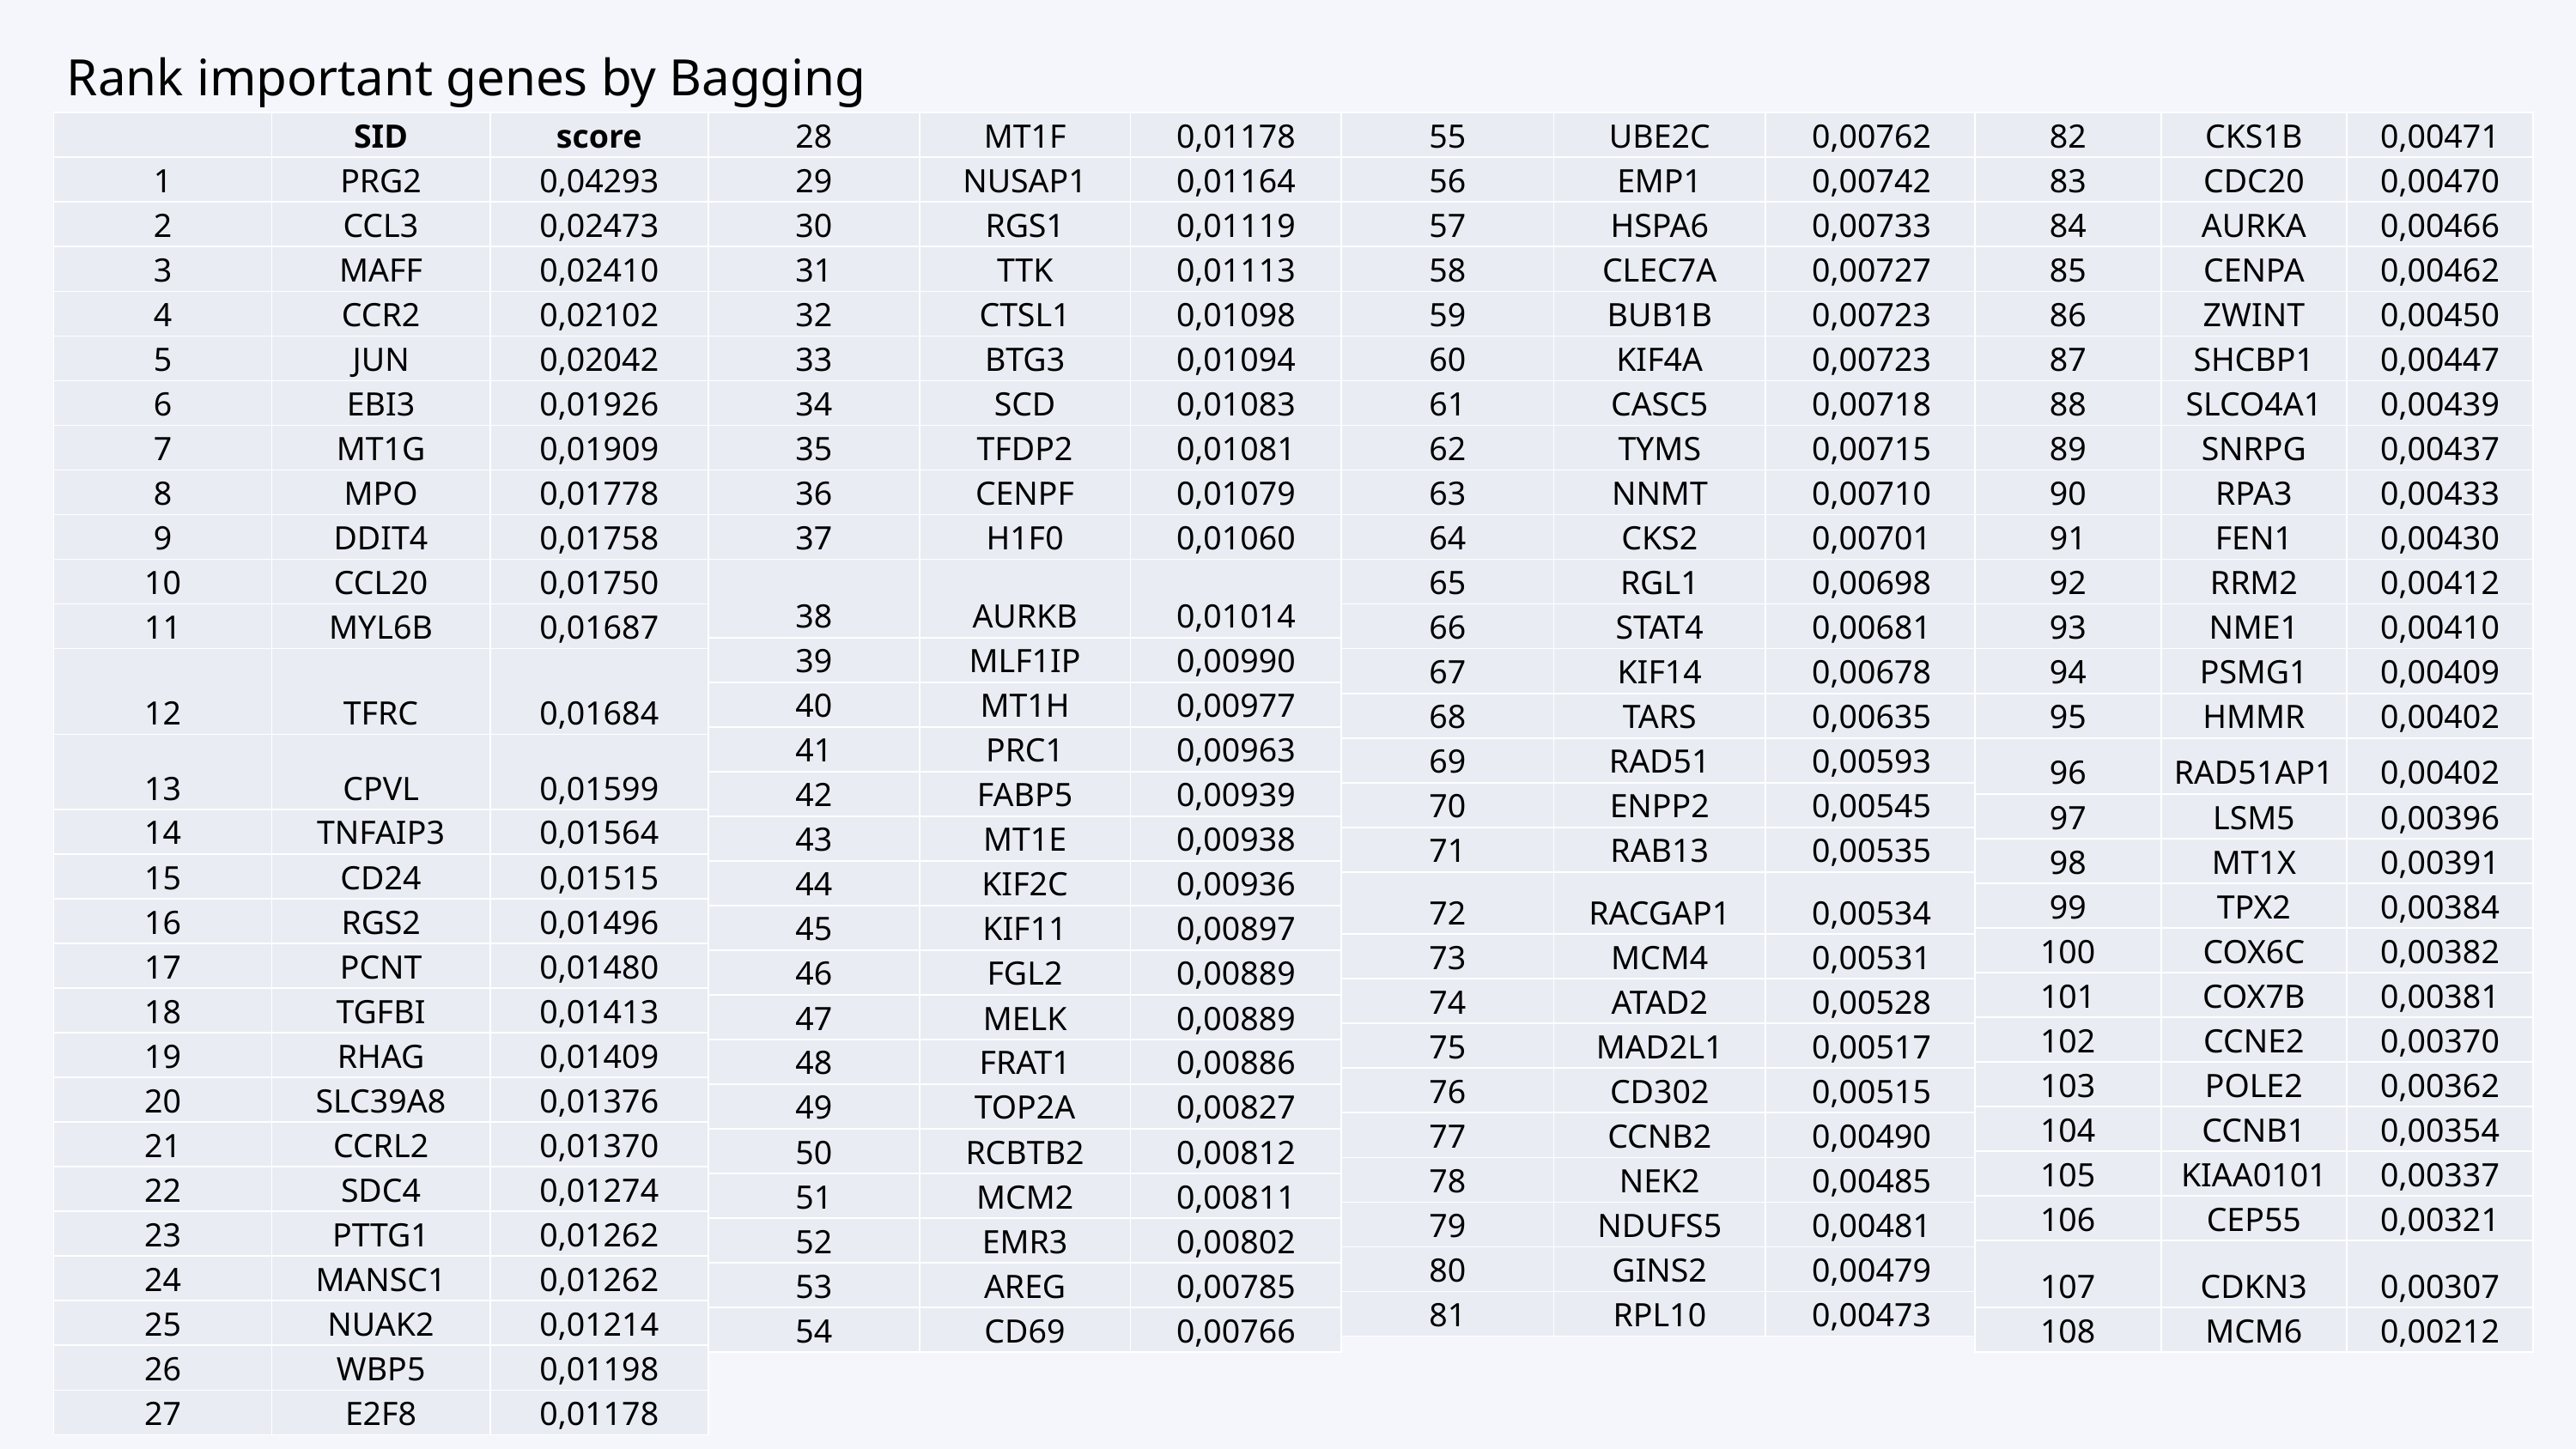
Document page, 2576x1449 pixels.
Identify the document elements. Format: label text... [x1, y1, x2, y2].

table_cell TGFBI [272, 989, 489, 1032]
table_cell 0,00362 [2348, 1063, 2532, 1106]
table_cell MT1X [2162, 840, 2346, 882]
table_cell RPL10 [1554, 1292, 1765, 1336]
table_cell MLF1IP [920, 639, 1130, 682]
table_cell 0,01687 [491, 604, 708, 648]
table_cell 0,00439 [2348, 381, 2532, 425]
table_cell 0,01094 [1131, 336, 1340, 380]
table_cell JUN [272, 336, 489, 380]
table_cell 23 [54, 1212, 271, 1255]
table_header 82 [1976, 113, 2160, 156]
table_cell 26 [54, 1346, 271, 1390]
table_cell 8 [54, 470, 271, 514]
table_cell 0,01376 [491, 1078, 708, 1121]
table_cell 14 [54, 810, 271, 853]
table_cell 70 [1342, 784, 1553, 827]
table_cell 0,00733 [1766, 203, 1974, 246]
table_cell 76 [1342, 1069, 1553, 1112]
table_cell 0,00812 [1131, 1130, 1340, 1173]
table_cell 87 [1976, 336, 2160, 380]
table_cell 104 [1976, 1107, 2160, 1150]
table_cell 0,02410 [491, 247, 708, 291]
table_cell 69 [1342, 739, 1553, 782]
table_cell 0,01413 [491, 989, 708, 1032]
table_cell 0,00897 [1131, 906, 1340, 949]
table_header 0,00471 [2348, 113, 2532, 156]
table_cell KIF11 [920, 906, 1130, 949]
table_cell CENPF [920, 470, 1130, 514]
table_cell KIF2C [920, 862, 1130, 905]
table_cell CCL3 [272, 203, 489, 246]
table_cell NME1 [2162, 604, 2346, 648]
table_cell 105 [1976, 1152, 2160, 1195]
table_cell H1F0 [920, 515, 1130, 559]
table_cell 60 [1342, 336, 1553, 380]
table_cell 21 [54, 1123, 271, 1166]
table_cell 0,00936 [1131, 862, 1340, 905]
table_cell CPVL [272, 735, 489, 809]
table_cell 85 [1976, 247, 2160, 291]
table_cell 0,00811 [1131, 1174, 1340, 1217]
table_cell 0,00517 [1766, 1024, 1974, 1067]
table_cell 65 [1342, 560, 1553, 603]
table_cell 0,00802 [1131, 1219, 1340, 1262]
table_cell 92 [1976, 560, 2160, 603]
table_cell PSMG1 [2162, 649, 2346, 693]
table_cell 103 [1976, 1063, 2160, 1106]
table_cell 102 [1976, 1018, 2160, 1061]
table_cell 11 [54, 604, 271, 648]
table_cell 0,00447 [2348, 336, 2532, 380]
table_cell CCR2 [272, 292, 489, 336]
table_cell 42 [709, 773, 919, 815]
table_cell TOP2A [920, 1085, 1130, 1128]
table_cell 0,01778 [491, 470, 708, 514]
table_cell TFDP2 [920, 426, 1130, 470]
table_cell LSM5 [2162, 795, 2346, 838]
table_cell 57 [1342, 203, 1553, 246]
table_cell RAD51AP1 [2162, 739, 2346, 793]
table_cell 0,02473 [491, 203, 708, 246]
table_cell 0,02102 [491, 292, 708, 336]
table_cell 73 [1342, 935, 1553, 978]
table_header UBE2C [1554, 113, 1765, 156]
table_cell FEN1 [2162, 515, 2346, 559]
table_cell 0,00490 [1766, 1113, 1974, 1157]
table_cell 0,00485 [1766, 1158, 1974, 1202]
table_cell 2 [54, 203, 271, 246]
table_cell RPA3 [2162, 470, 2346, 514]
table_cell 66 [1342, 604, 1553, 648]
table_cell BTG3 [920, 336, 1130, 380]
table_cell 20 [54, 1078, 271, 1121]
table_cell 0,00545 [1766, 784, 1974, 827]
table_cell 91 [1976, 515, 2160, 559]
table_cell 0,00710 [1766, 470, 1974, 514]
table_cell 49 [709, 1085, 919, 1128]
table_cell 97 [1976, 795, 2160, 838]
table_cell MAD2L1 [1554, 1024, 1765, 1067]
table_cell 0,00307 [2348, 1241, 2532, 1307]
table_cell 0,00593 [1766, 739, 1974, 782]
table_cell 83 [1976, 158, 2160, 201]
table_cell 0,00462 [2348, 247, 2532, 291]
table_cell 0,01274 [491, 1167, 708, 1210]
table_cell 1 [54, 158, 271, 201]
table_cell 0,00827 [1131, 1085, 1340, 1128]
table_cell 47 [709, 996, 919, 1039]
table_cell 22 [54, 1167, 271, 1210]
table_cell 101 [1976, 973, 2160, 1016]
table_cell FRAT1 [920, 1040, 1130, 1083]
table_cell 44 [709, 862, 919, 905]
table_cell 0,00785 [1131, 1264, 1340, 1307]
table_cell GINS2 [1554, 1247, 1765, 1291]
table_cell 37 [709, 515, 919, 559]
table_cell PTTG1 [272, 1212, 489, 1255]
table_cell 58 [1342, 247, 1553, 291]
table_cell MCM6 [2162, 1308, 2346, 1351]
table_cell CDKN3 [2162, 1241, 2346, 1307]
table_cell 0,01262 [491, 1257, 708, 1300]
table_cell 0,00534 [1766, 873, 1974, 933]
table_cell 0,00450 [2348, 292, 2532, 336]
table_cell 78 [1342, 1158, 1553, 1202]
table_cell 0,00528 [1766, 979, 1974, 1022]
table_cell 62 [1342, 426, 1553, 470]
table_cell SCD [920, 381, 1130, 425]
table_cell 94 [1976, 649, 2160, 693]
table_cell 0,01164 [1131, 158, 1340, 201]
table_cell HSPA6 [1554, 203, 1765, 246]
table_cell 0,00742 [1766, 158, 1974, 201]
table_cell 106 [1976, 1197, 2160, 1240]
table_cell 10 [54, 560, 271, 603]
table_cell 0,00402 [2348, 739, 2532, 793]
table_cell 0,01262 [491, 1212, 708, 1255]
table_cell 90 [1976, 470, 2160, 514]
table_cell 93 [1976, 604, 2160, 648]
table_header 28 [709, 113, 919, 156]
table_cell PRG2 [272, 158, 489, 201]
table_cell 56 [1342, 158, 1553, 201]
table_cell CKS2 [1554, 515, 1765, 559]
table_cell PCNT [272, 944, 489, 987]
table_cell 0,00698 [1766, 560, 1974, 603]
table_cell 0,00430 [2348, 515, 2532, 559]
table_cell 79 [1342, 1203, 1553, 1246]
table_cell RHAG [272, 1034, 489, 1076]
table_cell 0,00535 [1766, 828, 1974, 871]
table_cell 0,00412 [2348, 560, 2532, 603]
table_cell MT1E [920, 817, 1130, 860]
table_cell SLC39A8 [272, 1078, 489, 1121]
table_cell 61 [1342, 381, 1553, 425]
table_cell 24 [54, 1257, 271, 1300]
table_cell SLCO4A1 [2162, 381, 2346, 425]
table_cell NNMT [1554, 470, 1765, 514]
table_cell 0,01214 [491, 1301, 708, 1344]
table_cell 0,00396 [2348, 795, 2532, 838]
table_cell 68 [1342, 694, 1553, 737]
table_cell WBP5 [272, 1346, 489, 1390]
table_cell 59 [1342, 292, 1553, 336]
table_cell 33 [709, 336, 919, 380]
table_cell 100 [1976, 929, 2160, 972]
table_cell ATAD2 [1554, 979, 1765, 1022]
table_cell 0,00410 [2348, 604, 2532, 648]
table_cell AREG [920, 1264, 1130, 1307]
table_cell 0,00635 [1766, 694, 1974, 737]
table_cell CCNB1 [2162, 1107, 2346, 1150]
table_cell 7 [54, 426, 271, 470]
table_cell ENPP2 [1554, 784, 1765, 827]
table_cell 17 [54, 944, 271, 987]
table_cell 0,00889 [1131, 996, 1340, 1039]
table_cell 0,01684 [491, 649, 708, 734]
table_cell 0,00678 [1766, 649, 1974, 693]
table_cell 0,00701 [1766, 515, 1974, 559]
table_cell 0,00384 [2348, 884, 2532, 927]
table_cell 27 [54, 1391, 271, 1434]
table_cell 72 [1342, 873, 1553, 933]
table_cell 0,01370 [491, 1123, 708, 1166]
table_cell 5 [54, 336, 271, 380]
table_cell 45 [709, 906, 919, 949]
table_cell NUSAP1 [920, 158, 1130, 201]
table_cell 41 [709, 728, 919, 771]
table_cell CCNB2 [1554, 1113, 1765, 1157]
table_cell 0,00212 [2348, 1308, 2532, 1351]
table_cell STAT4 [1554, 604, 1765, 648]
table_header score [491, 113, 708, 156]
table_cell 40 [709, 683, 919, 726]
table_cell CASC5 [1554, 381, 1765, 425]
table_cell 0,01083 [1131, 381, 1340, 425]
table_cell 32 [709, 292, 919, 336]
table_cell 0,00766 [1131, 1308, 1340, 1351]
table_cell 0,00481 [1766, 1203, 1974, 1246]
table_cell 0,01758 [491, 515, 708, 559]
table_cell 0,00354 [2348, 1107, 2532, 1150]
table_cell 0,00727 [1766, 247, 1974, 291]
table_cell 0,01113 [1131, 247, 1340, 291]
table_cell 0,01909 [491, 426, 708, 470]
table_cell 88 [1976, 381, 2160, 425]
table_cell 0,00437 [2348, 426, 2532, 470]
table_cell SHCBP1 [2162, 336, 2346, 380]
table_cell KIAA0101 [2162, 1152, 2346, 1195]
table_cell 67 [1342, 649, 1553, 693]
table_header MT1F [920, 113, 1130, 156]
table_cell 0,01079 [1131, 470, 1340, 514]
table_cell 0,04293 [491, 158, 708, 201]
table_cell CD302 [1554, 1069, 1765, 1112]
table_cell 38 [709, 560, 919, 637]
table_cell 50 [709, 1130, 919, 1173]
table_cell TPX2 [2162, 884, 2346, 927]
table_cell 0,01081 [1131, 426, 1340, 470]
table_cell 25 [54, 1301, 271, 1344]
table_cell 96 [1976, 739, 2160, 793]
table_cell 71 [1342, 828, 1553, 871]
table_cell 19 [54, 1034, 271, 1076]
table_cell COX7B [2162, 973, 2346, 1016]
table_cell FABP5 [920, 773, 1130, 815]
table_cell POLE2 [2162, 1063, 2346, 1106]
table_cell 0,00370 [2348, 1018, 2532, 1061]
table_cell MT1H [920, 683, 1130, 726]
table_cell EBI3 [272, 381, 489, 425]
table_cell HMMR [2162, 694, 2346, 737]
table_cell 0,00433 [2348, 470, 2532, 514]
table_cell 108 [1976, 1308, 2160, 1351]
table_cell 86 [1976, 292, 2160, 336]
table_cell AURKB [920, 560, 1130, 637]
table_cell 0,00409 [2348, 649, 2532, 693]
table_cell TNFAIP3 [272, 810, 489, 853]
table_cell 43 [709, 817, 919, 860]
table_cell 3 [54, 247, 271, 291]
table_cell 0,00889 [1131, 951, 1340, 994]
table_cell 34 [709, 381, 919, 425]
table_cell 6 [54, 381, 271, 425]
table_cell 0,00886 [1131, 1040, 1340, 1083]
table_cell EMR3 [920, 1219, 1130, 1262]
table_cell 9 [54, 515, 271, 559]
table_cell RACGAP1 [1554, 873, 1765, 933]
table_cell 15 [54, 855, 271, 898]
table_cell 12 [54, 649, 271, 734]
table_cell 0,01119 [1131, 203, 1340, 246]
table_cell 84 [1976, 203, 2160, 246]
table_cell 51 [709, 1174, 919, 1217]
table_cell TFRC [272, 649, 489, 734]
table_cell CENPA [2162, 247, 2346, 291]
table_cell 0,00723 [1766, 292, 1974, 336]
table_cell 0,00473 [1766, 1292, 1974, 1336]
table_cell 52 [709, 1219, 919, 1262]
table_cell E2F8 [272, 1391, 489, 1434]
table_cell DDIT4 [272, 515, 489, 559]
table_cell 80 [1342, 1247, 1553, 1291]
table_cell 0,01496 [491, 900, 708, 943]
table_cell 0,01564 [491, 810, 708, 853]
table_cell 63 [1342, 470, 1553, 514]
table_cell 39 [709, 639, 919, 682]
table_cell ZWINT [2162, 292, 2346, 336]
table_cell 36 [709, 470, 919, 514]
table_cell 0,00718 [1766, 381, 1974, 425]
table_cell 0,00391 [2348, 840, 2532, 882]
table_cell 31 [709, 247, 919, 291]
table_cell 0,01480 [491, 944, 708, 987]
table_cell CEP55 [2162, 1197, 2346, 1240]
table_cell 0,00938 [1131, 817, 1340, 860]
table_cell NUAK2 [272, 1301, 489, 1344]
table_cell MANSC1 [272, 1257, 489, 1300]
table_cell 0,01515 [491, 855, 708, 898]
table_cell 29 [709, 158, 919, 201]
table_cell 0,01178 [491, 1391, 708, 1434]
table_cell 0,01014 [1131, 560, 1340, 637]
table_cell 53 [709, 1264, 919, 1307]
table_cell 0,00381 [2348, 973, 2532, 1016]
table_cell MCM4 [1554, 935, 1765, 978]
table_cell 95 [1976, 694, 2160, 737]
table_header 0,01178 [1131, 113, 1340, 156]
table_cell TTK [920, 247, 1130, 291]
table_cell CLEC7A [1554, 247, 1765, 291]
table_cell 54 [709, 1308, 919, 1351]
table_cell 16 [54, 900, 271, 943]
table_cell 0,00531 [1766, 935, 1974, 978]
table_cell 0,00402 [2348, 694, 2532, 737]
table_cell 0,01926 [491, 381, 708, 425]
table_cell 0,00466 [2348, 203, 2532, 246]
table_cell 0,00715 [1766, 426, 1974, 470]
table_cell 77 [1342, 1113, 1553, 1157]
table_cell 30 [709, 203, 919, 246]
table_cell 74 [1342, 979, 1553, 1022]
table_cell SDC4 [272, 1167, 489, 1210]
table_cell 48 [709, 1040, 919, 1083]
table_cell 0,00990 [1131, 639, 1340, 682]
table_cell RGS2 [272, 900, 489, 943]
table_cell MPO [272, 470, 489, 514]
table_cell 0,01098 [1131, 292, 1340, 336]
table_cell CD24 [272, 855, 489, 898]
table_cell RAB13 [1554, 828, 1765, 871]
table_cell 75 [1342, 1024, 1553, 1067]
table_cell 0,00963 [1131, 728, 1340, 771]
table_cell MAFF [272, 247, 489, 291]
table_cell 35 [709, 426, 919, 470]
table_cell CCL20 [272, 560, 489, 603]
table_header CKS1B [2162, 113, 2346, 156]
table_cell 89 [1976, 426, 2160, 470]
table_cell 0,00382 [2348, 929, 2532, 972]
table_cell CCNE2 [2162, 1018, 2346, 1061]
text_box Rank important genes by Bagging [54, 39, 1546, 112]
table_cell 0,00681 [1766, 604, 1974, 648]
table_cell 0,00723 [1766, 336, 1974, 380]
table_header 0,00762 [1766, 113, 1974, 156]
table_cell 99 [1976, 884, 2160, 927]
table_cell 0,00515 [1766, 1069, 1974, 1112]
table_cell CD69 [920, 1308, 1130, 1351]
table_cell CTSL1 [920, 292, 1130, 336]
table_cell RCBTB2 [920, 1130, 1130, 1173]
table_cell BUB1B [1554, 292, 1765, 336]
table_cell MYL6B [272, 604, 489, 648]
table_cell 0,00470 [2348, 158, 2532, 201]
table_cell MCM2 [920, 1174, 1130, 1217]
table_cell 0,00321 [2348, 1197, 2532, 1240]
table_cell CCRL2 [272, 1123, 489, 1166]
table_cell 0,00939 [1131, 773, 1340, 815]
table_cell TARS [1554, 694, 1765, 737]
table_cell RGL1 [1554, 560, 1765, 603]
table_cell 0,00977 [1131, 683, 1340, 726]
table_cell FGL2 [920, 951, 1130, 994]
table_cell SNRPG [2162, 426, 2346, 470]
table_cell 81 [1342, 1292, 1553, 1336]
table_cell 0,01599 [491, 735, 708, 809]
table_cell AURKA [2162, 203, 2346, 246]
table_cell 0,01198 [491, 1346, 708, 1390]
table_header [54, 113, 271, 156]
table_cell RGS1 [920, 203, 1130, 246]
table_cell 0,01750 [491, 560, 708, 603]
table_cell PRC1 [920, 728, 1130, 771]
table_cell 98 [1976, 840, 2160, 882]
table_cell TYMS [1554, 426, 1765, 470]
table_cell 46 [709, 951, 919, 994]
table_cell RAD51 [1554, 739, 1765, 782]
table_cell RRM2 [2162, 560, 2346, 603]
table_cell EMP1 [1554, 158, 1765, 201]
table_cell COX6C [2162, 929, 2346, 972]
table_cell NDUFS5 [1554, 1203, 1765, 1246]
table_cell 13 [54, 735, 271, 809]
table_cell KIF4A [1554, 336, 1765, 380]
table_cell 4 [54, 292, 271, 336]
table_cell 0,02042 [491, 336, 708, 380]
table_cell CDC20 [2162, 158, 2346, 201]
table_cell NEK2 [1554, 1158, 1765, 1202]
table_cell 0,01409 [491, 1034, 708, 1076]
table_header SID [272, 113, 489, 156]
table_cell 0,00479 [1766, 1247, 1974, 1291]
table_cell 64 [1342, 515, 1553, 559]
table_header 55 [1342, 113, 1553, 156]
table_cell 0,01060 [1131, 515, 1340, 559]
table_cell 18 [54, 989, 271, 1032]
table_cell 107 [1976, 1241, 2160, 1307]
table_cell MELK [920, 996, 1130, 1039]
table_cell MT1G [272, 426, 489, 470]
table_cell 0,00337 [2348, 1152, 2532, 1195]
table_cell KIF14 [1554, 649, 1765, 693]
